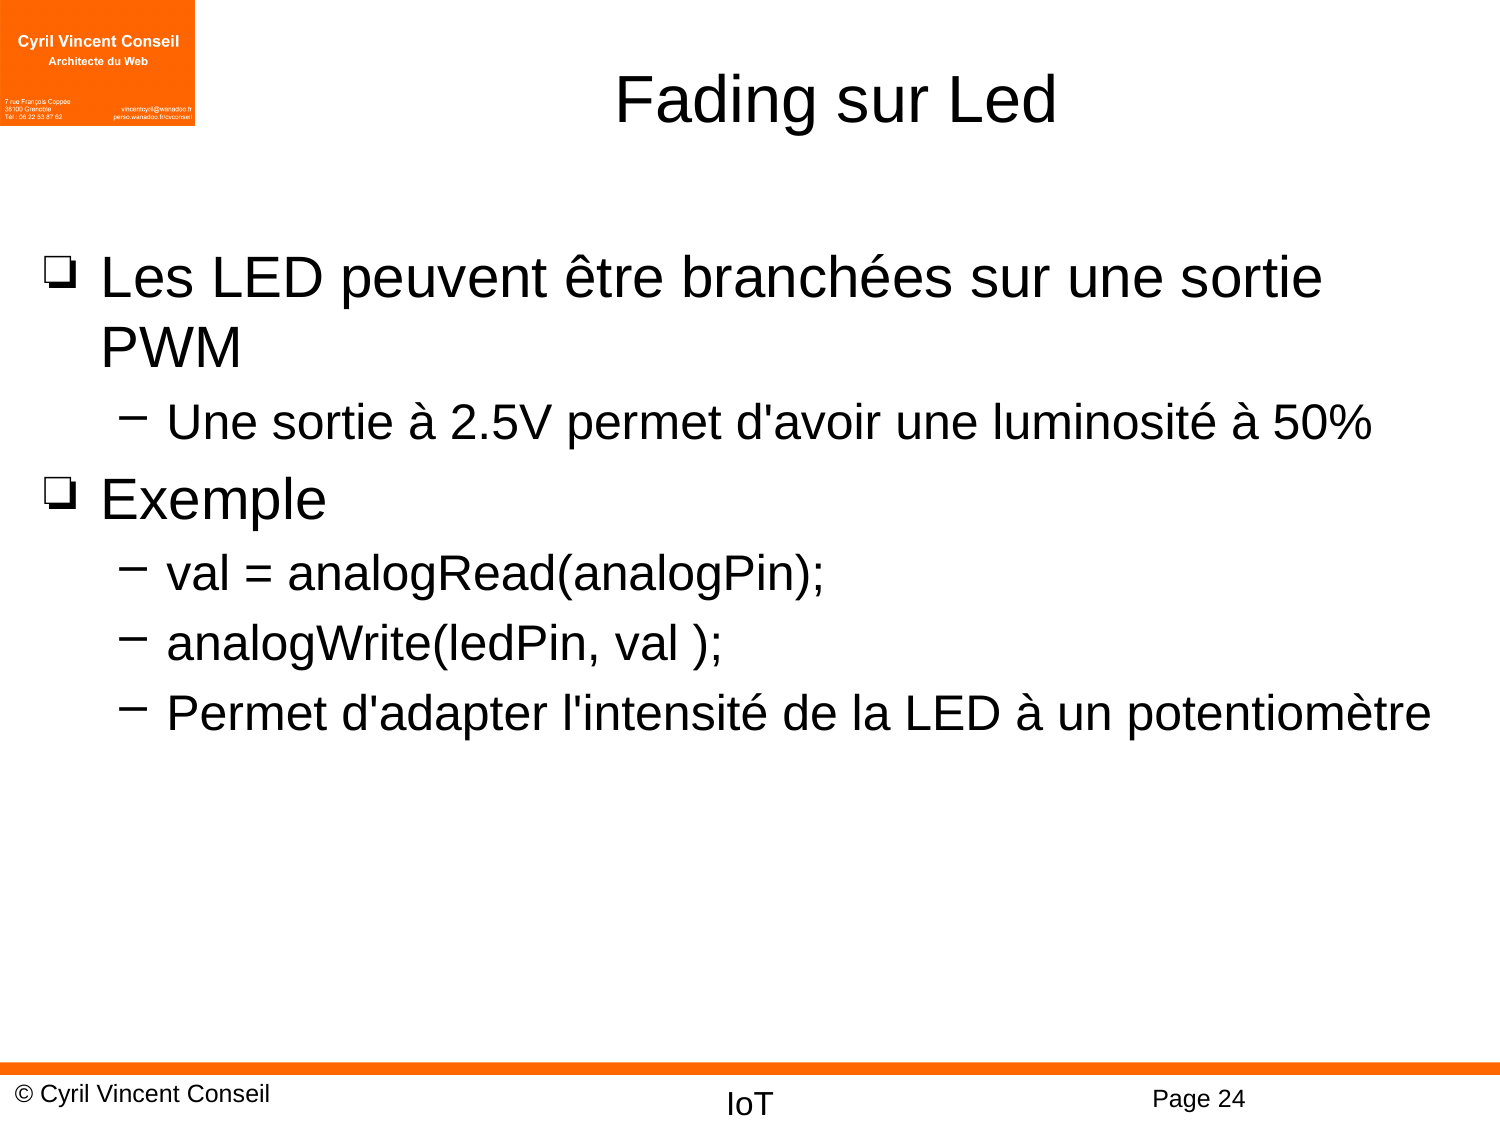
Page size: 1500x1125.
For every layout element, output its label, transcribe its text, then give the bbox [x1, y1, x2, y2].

title Fading sur Led [194, 2, 1480, 190]
list Les LED peuvent être branchées sur une sortie PWM Une sortie à 2.5V permet d'avoir une luminosité à 50% Exemple val = analogRead(analogPin); analogWrite(ledPin, val ); Permet d'adapter l'intensité de la LED à un potentiomètre [29, 231, 1468, 1059]
picture [0, 0, 195, 126]
